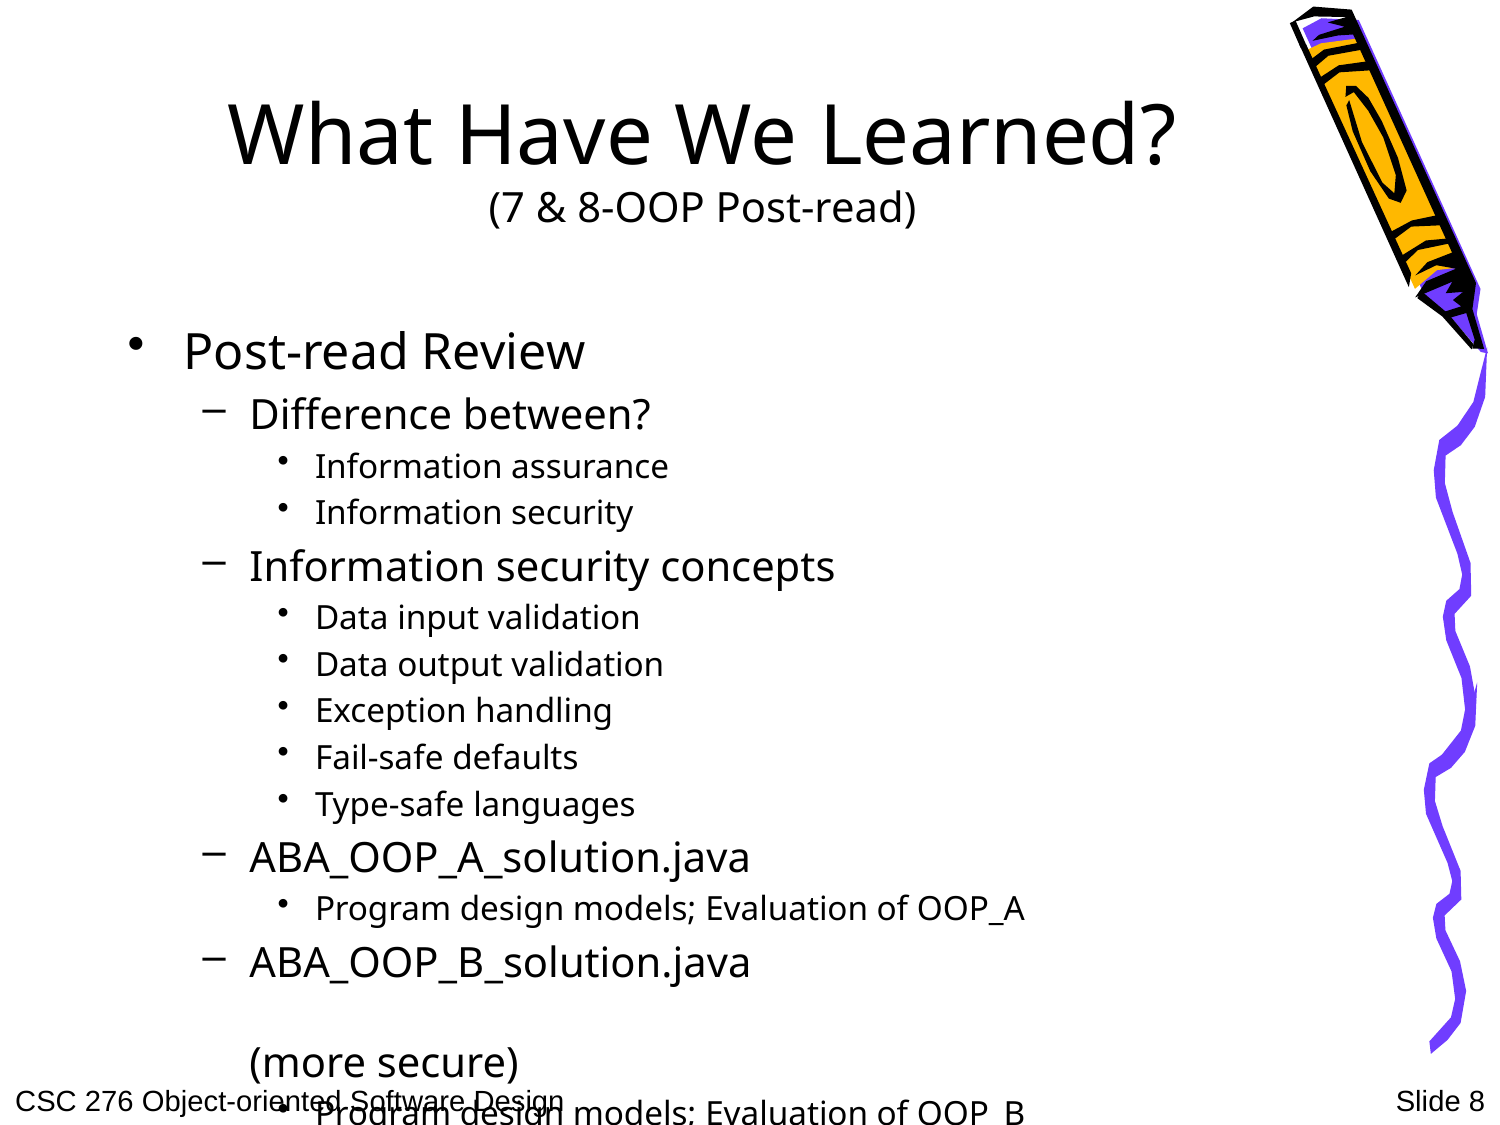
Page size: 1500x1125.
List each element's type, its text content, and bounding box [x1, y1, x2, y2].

list Post-read Review Difference between? Information assurance Information security Information security concepts Data input validation Data output validation Exception handling Fail-safe defaults Type-safe languages ABA_OOP_A_solution.java Program design models; Evaluation of OOP_A ABA_OOP_B_solution.java (more secure) Program design models; Evaluation of OOP_B [112, 311, 1376, 1026]
title What Have We Learned? (7 & 8-OOP Post-read) [112, 24, 1293, 288]
